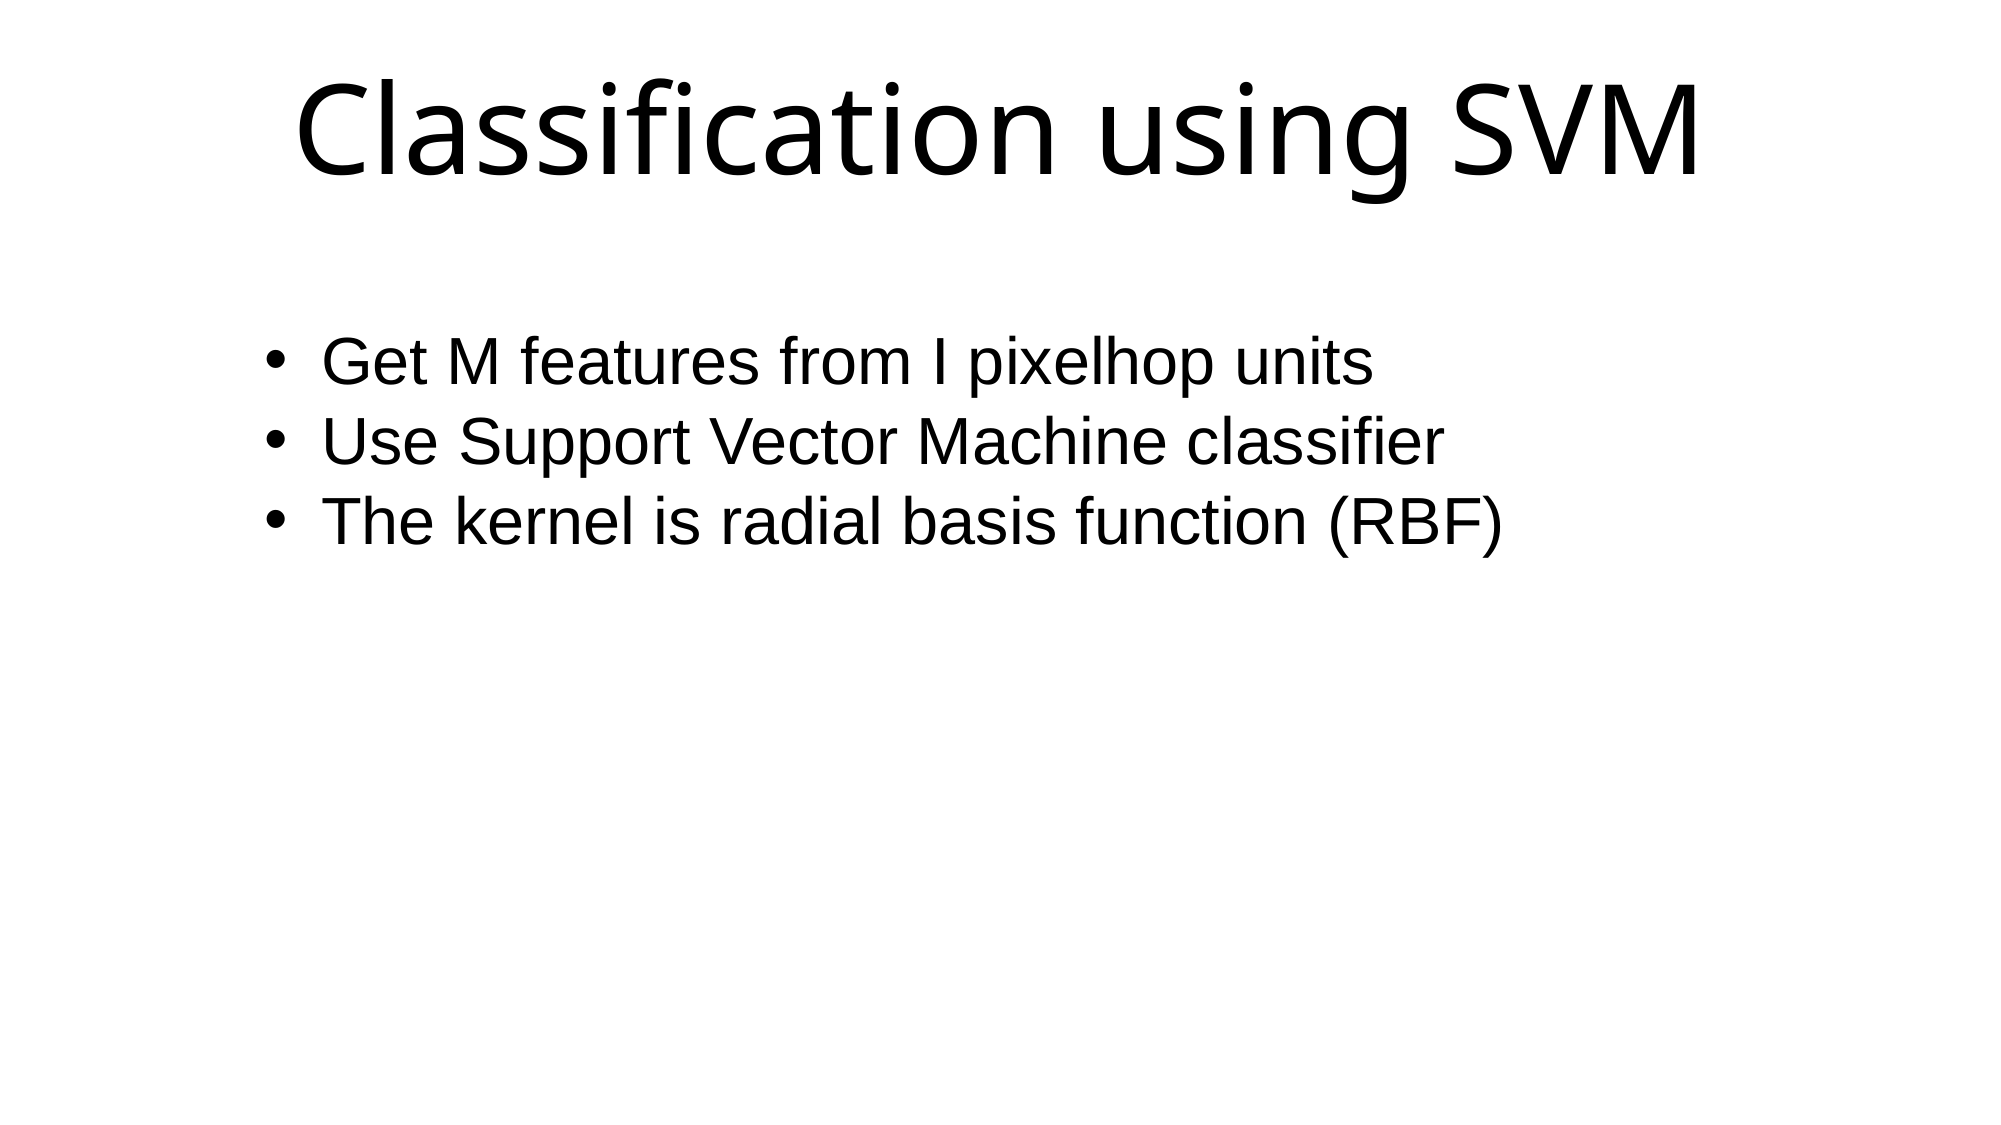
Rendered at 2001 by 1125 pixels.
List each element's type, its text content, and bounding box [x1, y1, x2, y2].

subtitle Get M features from I pixelhop units Use Support Vector Machine classifier The kernel is radial basis function (RBF) [249, 310, 1750, 1063]
title Classification using SVM [249, 62, 1750, 209]
